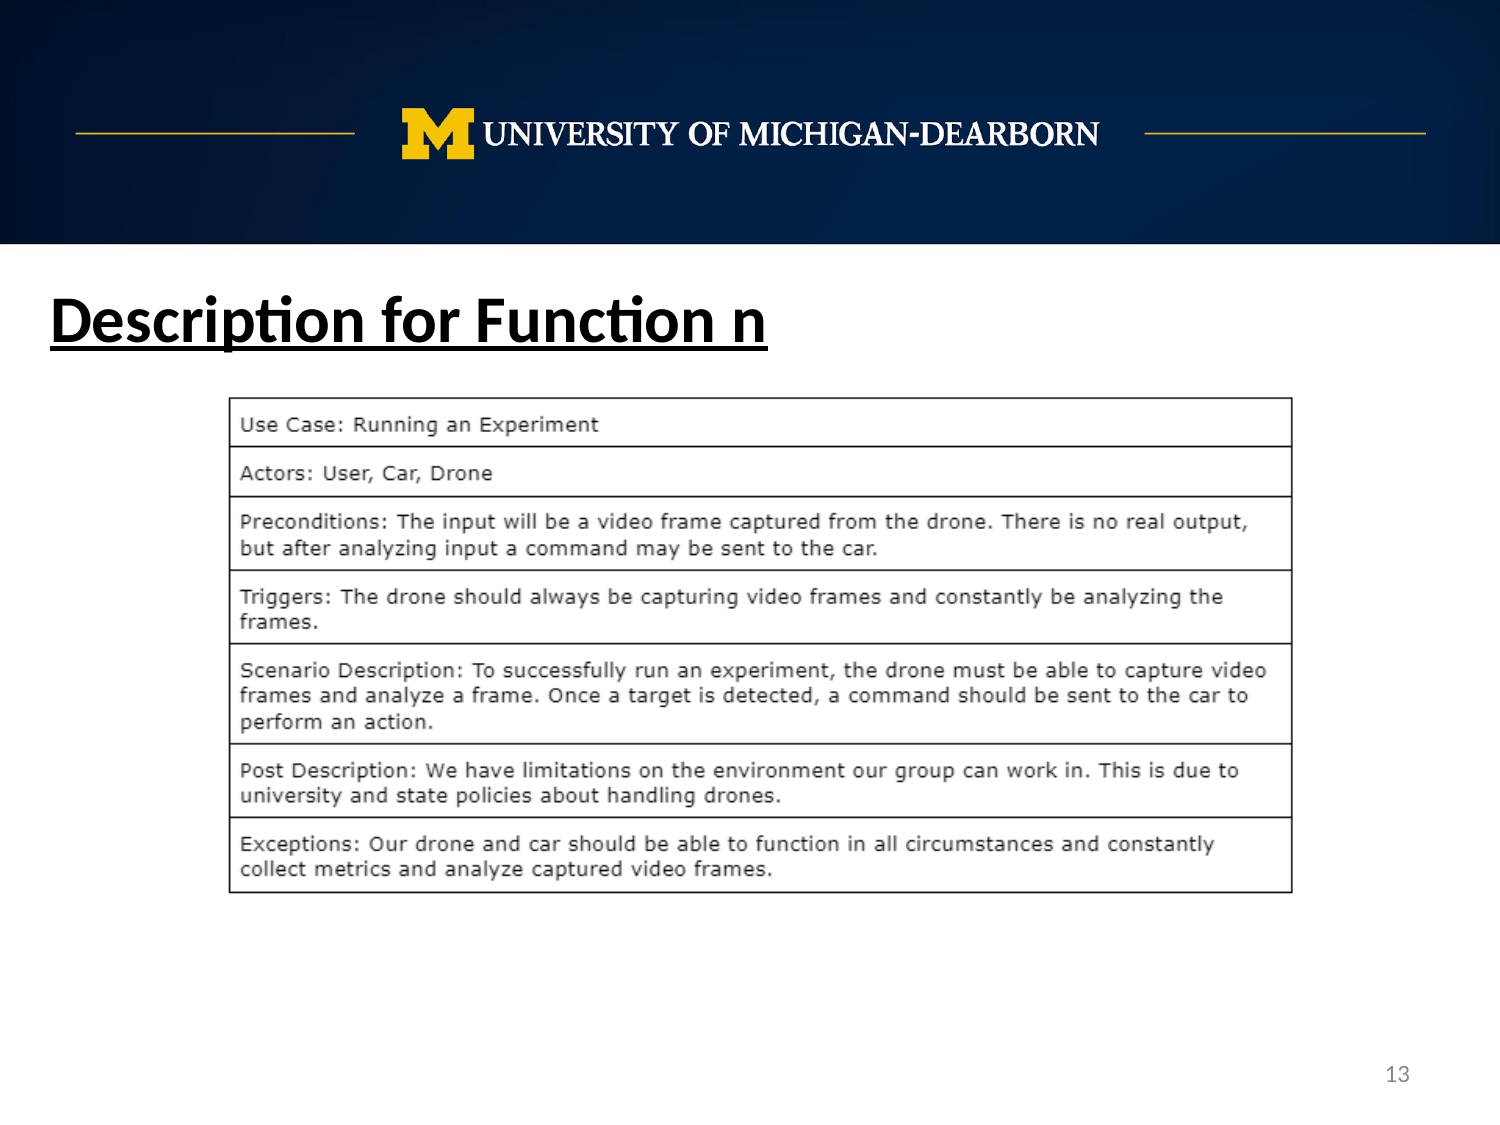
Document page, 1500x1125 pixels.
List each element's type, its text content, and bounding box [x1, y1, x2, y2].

slide_number ‹#› [1074, 1042, 1425, 1103]
picture [0, 0, 1500, 1125]
list Description for Function n [34, 267, 1385, 1072]
